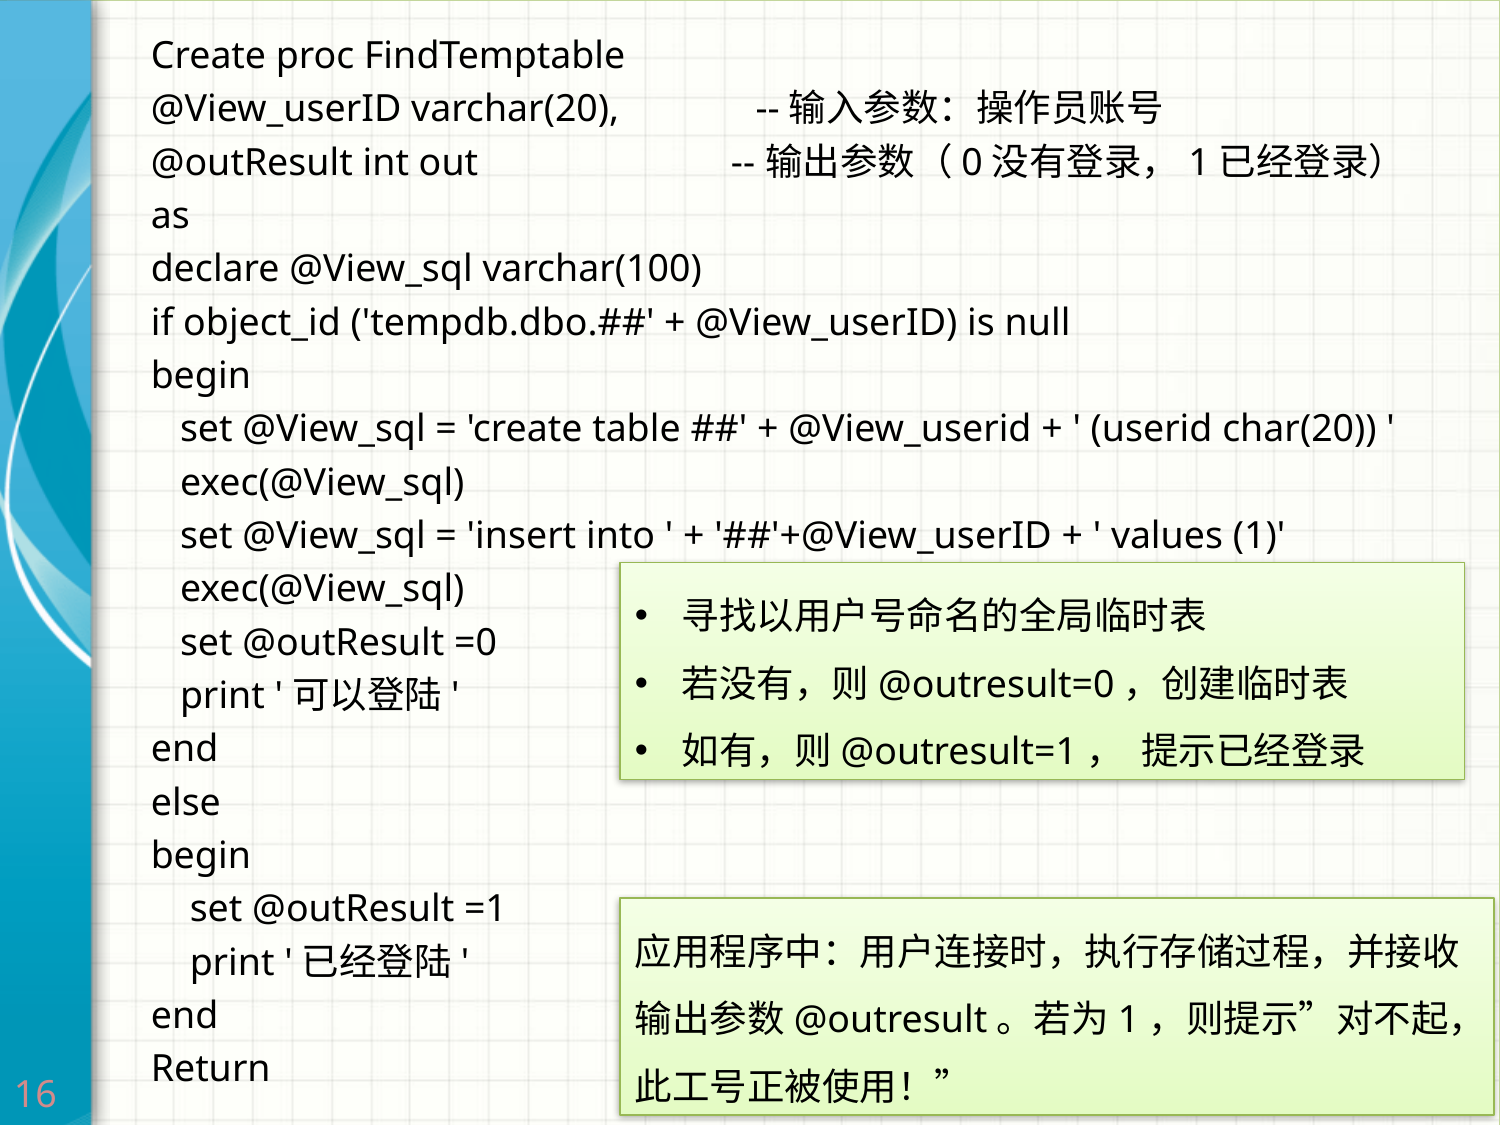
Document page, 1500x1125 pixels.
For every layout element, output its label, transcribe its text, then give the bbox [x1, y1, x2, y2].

slide_number 16 [0, 1065, 89, 1125]
picture [0, 0, 1499, 1125]
text_box 寻找以用户号命名的全局临时表 若没有，则@outresult=0，创建临时表 如有，则@outresult=1， 提示已经登录 [619, 562, 1465, 780]
text_box 应用程序中：用户连接时，执行存储过程，并接收输出参数@outresult。若为1，则提示”对不起，此工号正被使用！” [619, 897, 1495, 1116]
list Create proc FindTemptable @View_userID varchar(20), --输入参数：操作员账号 @outResult int out --输出参数（0没有登录，1已经登录） as declare @View_sql varchar(100) if object_id ('tempdb.dbo.##' + @View_userID) is null begin set @View_sql = 'create table ##' + @View_userid + ' (userid char(20)) ' exec(@View_sql) set @View_sql = 'insert into ' + '##'+@View_userID + ' values (1)' exec(@View_sql) set @outResult =0 print '可以登陆' end else begin set @outResult =1 print '已经登陆' end Return [135, 23, 1500, 1125]
